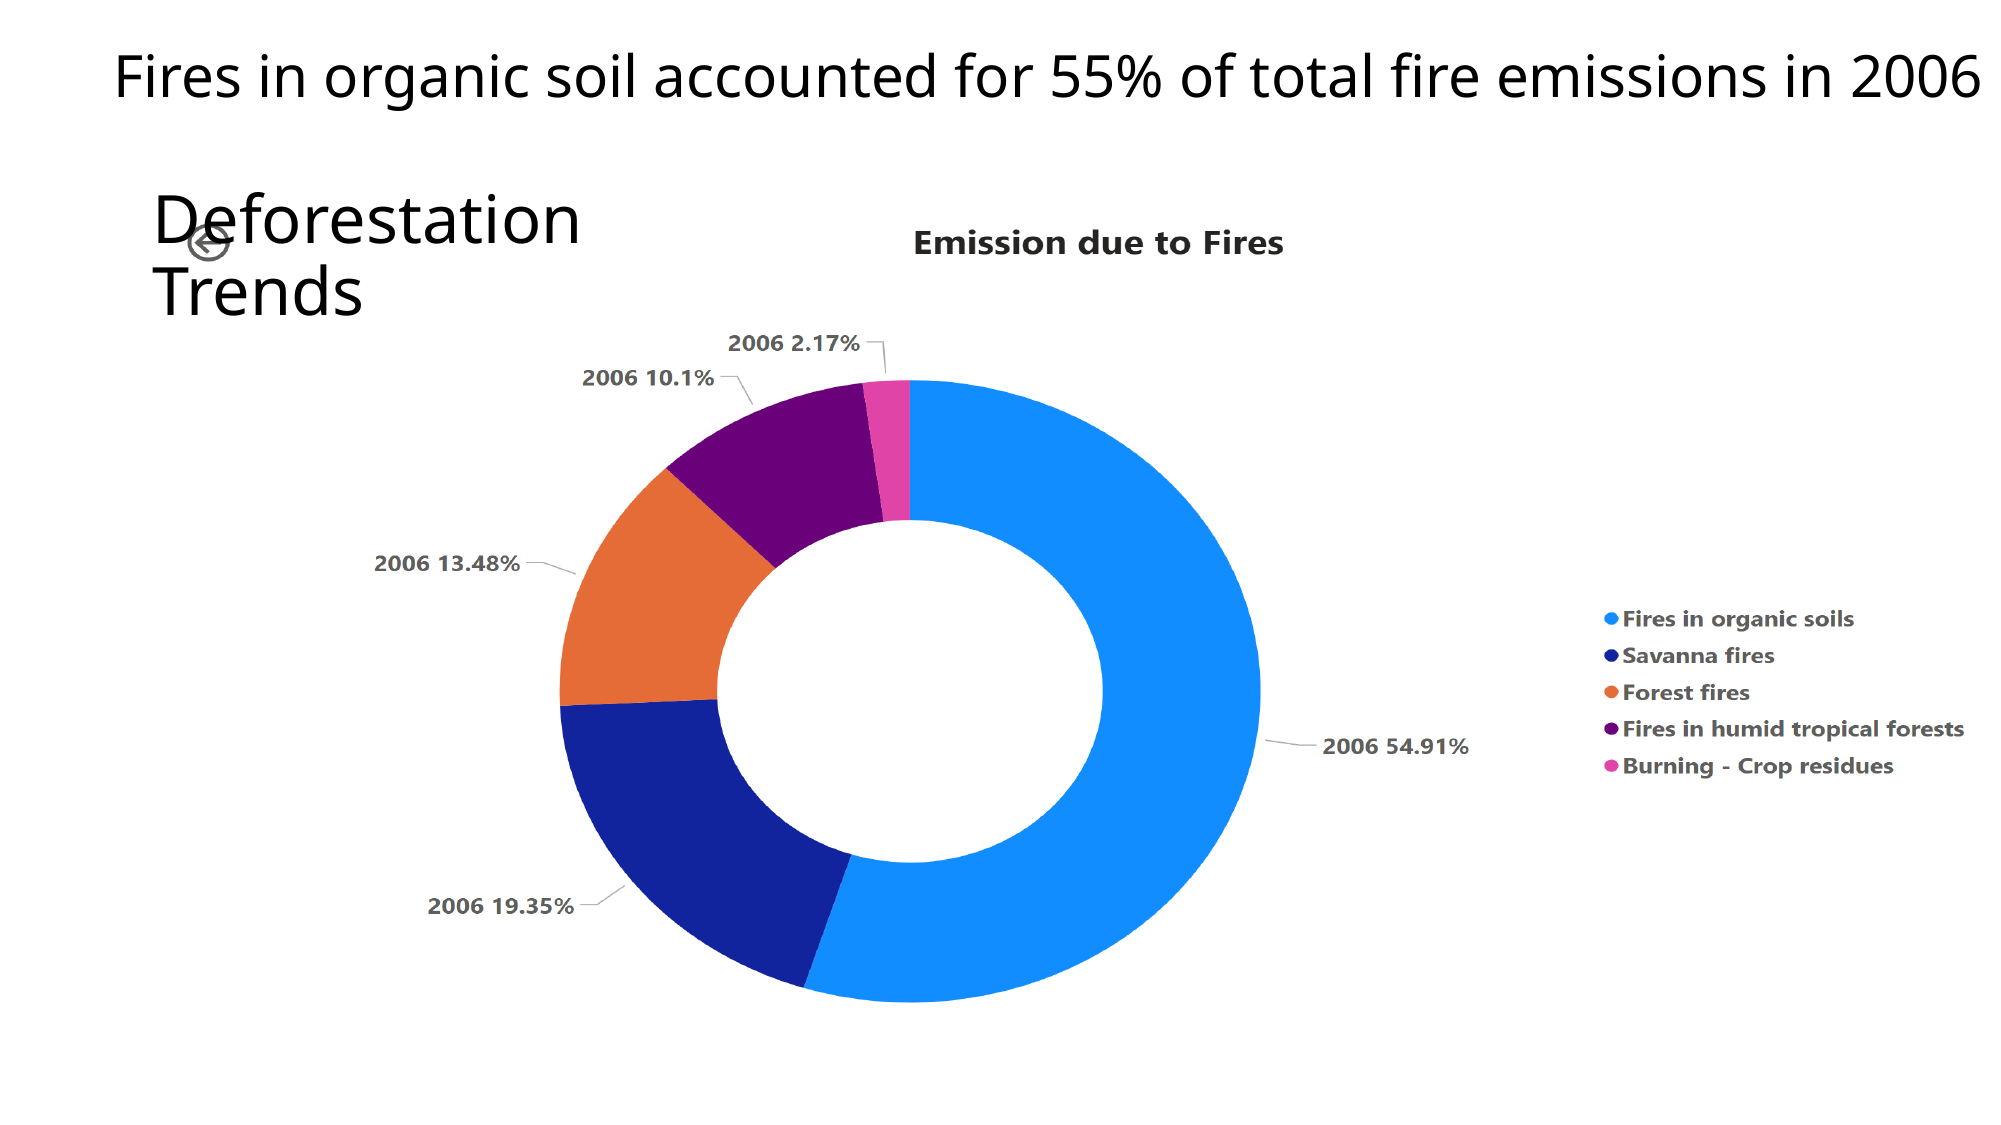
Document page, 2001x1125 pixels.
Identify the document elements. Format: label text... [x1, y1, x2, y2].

text_box Fires in organic soil accounted for 55% of total fire emissions in 2006 [98, 32, 2000, 117]
picture [179, 211, 1985, 1125]
title Deforestation Trends [137, 117, 783, 338]
